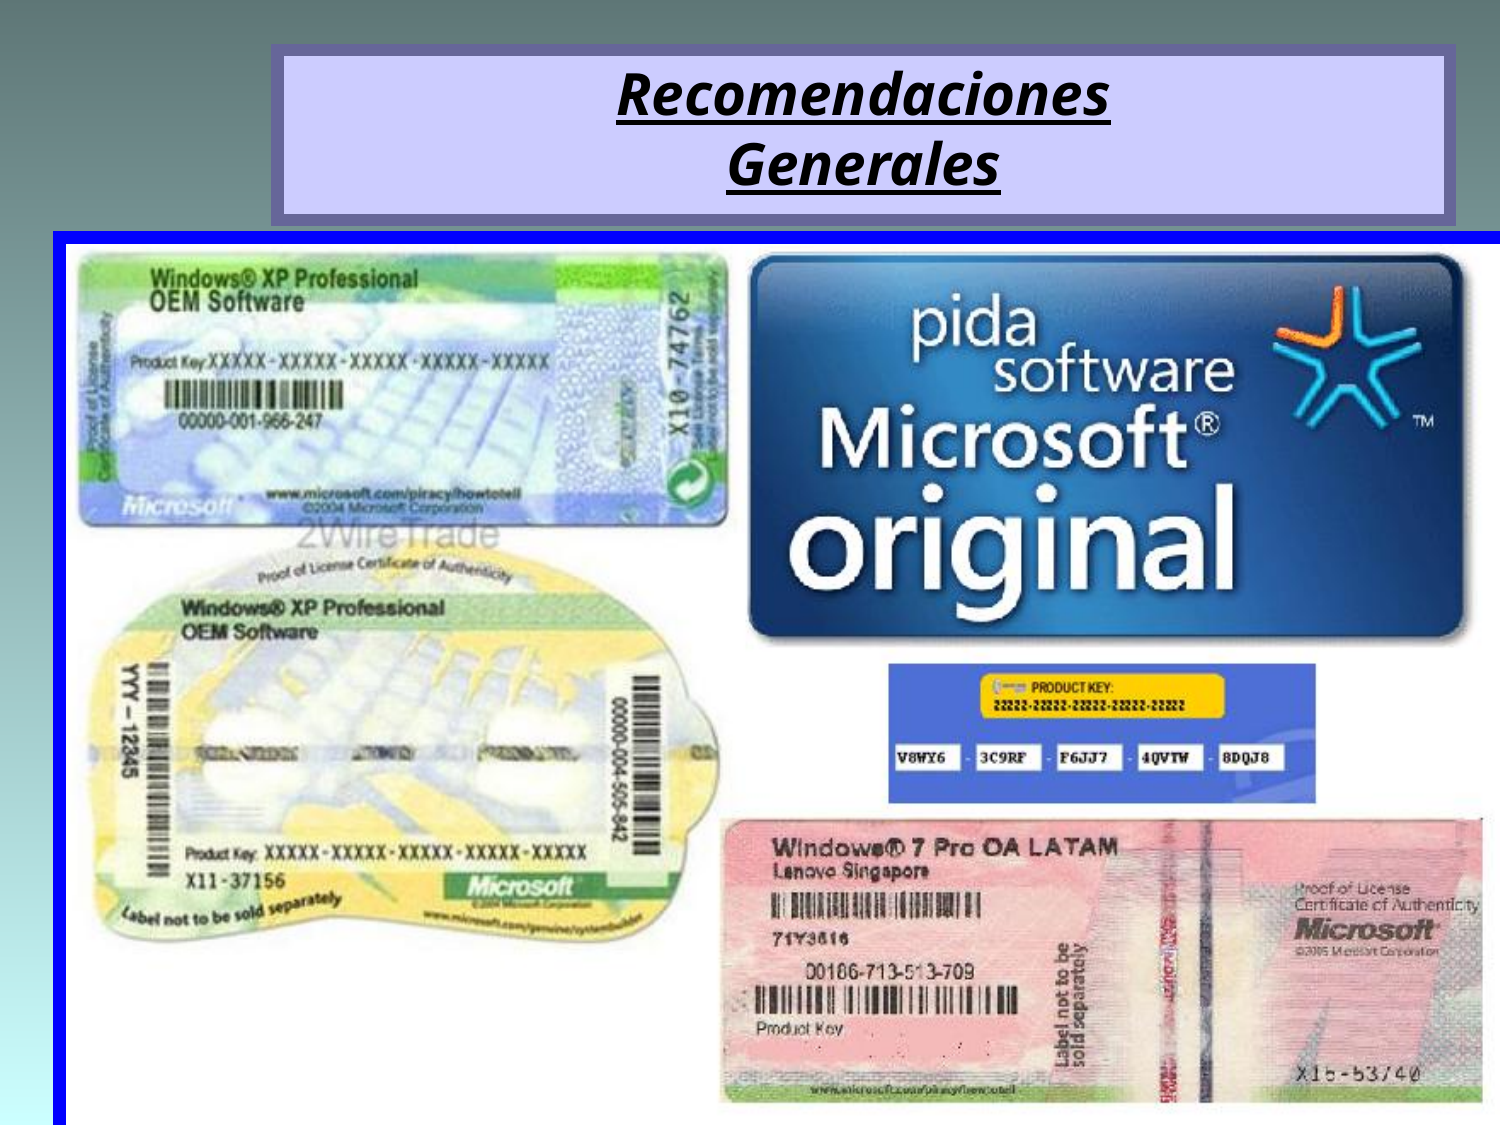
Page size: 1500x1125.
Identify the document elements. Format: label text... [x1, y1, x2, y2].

picture [65, 243, 1500, 1125]
title Recomendaciones Generales [277, 49, 1451, 221]
